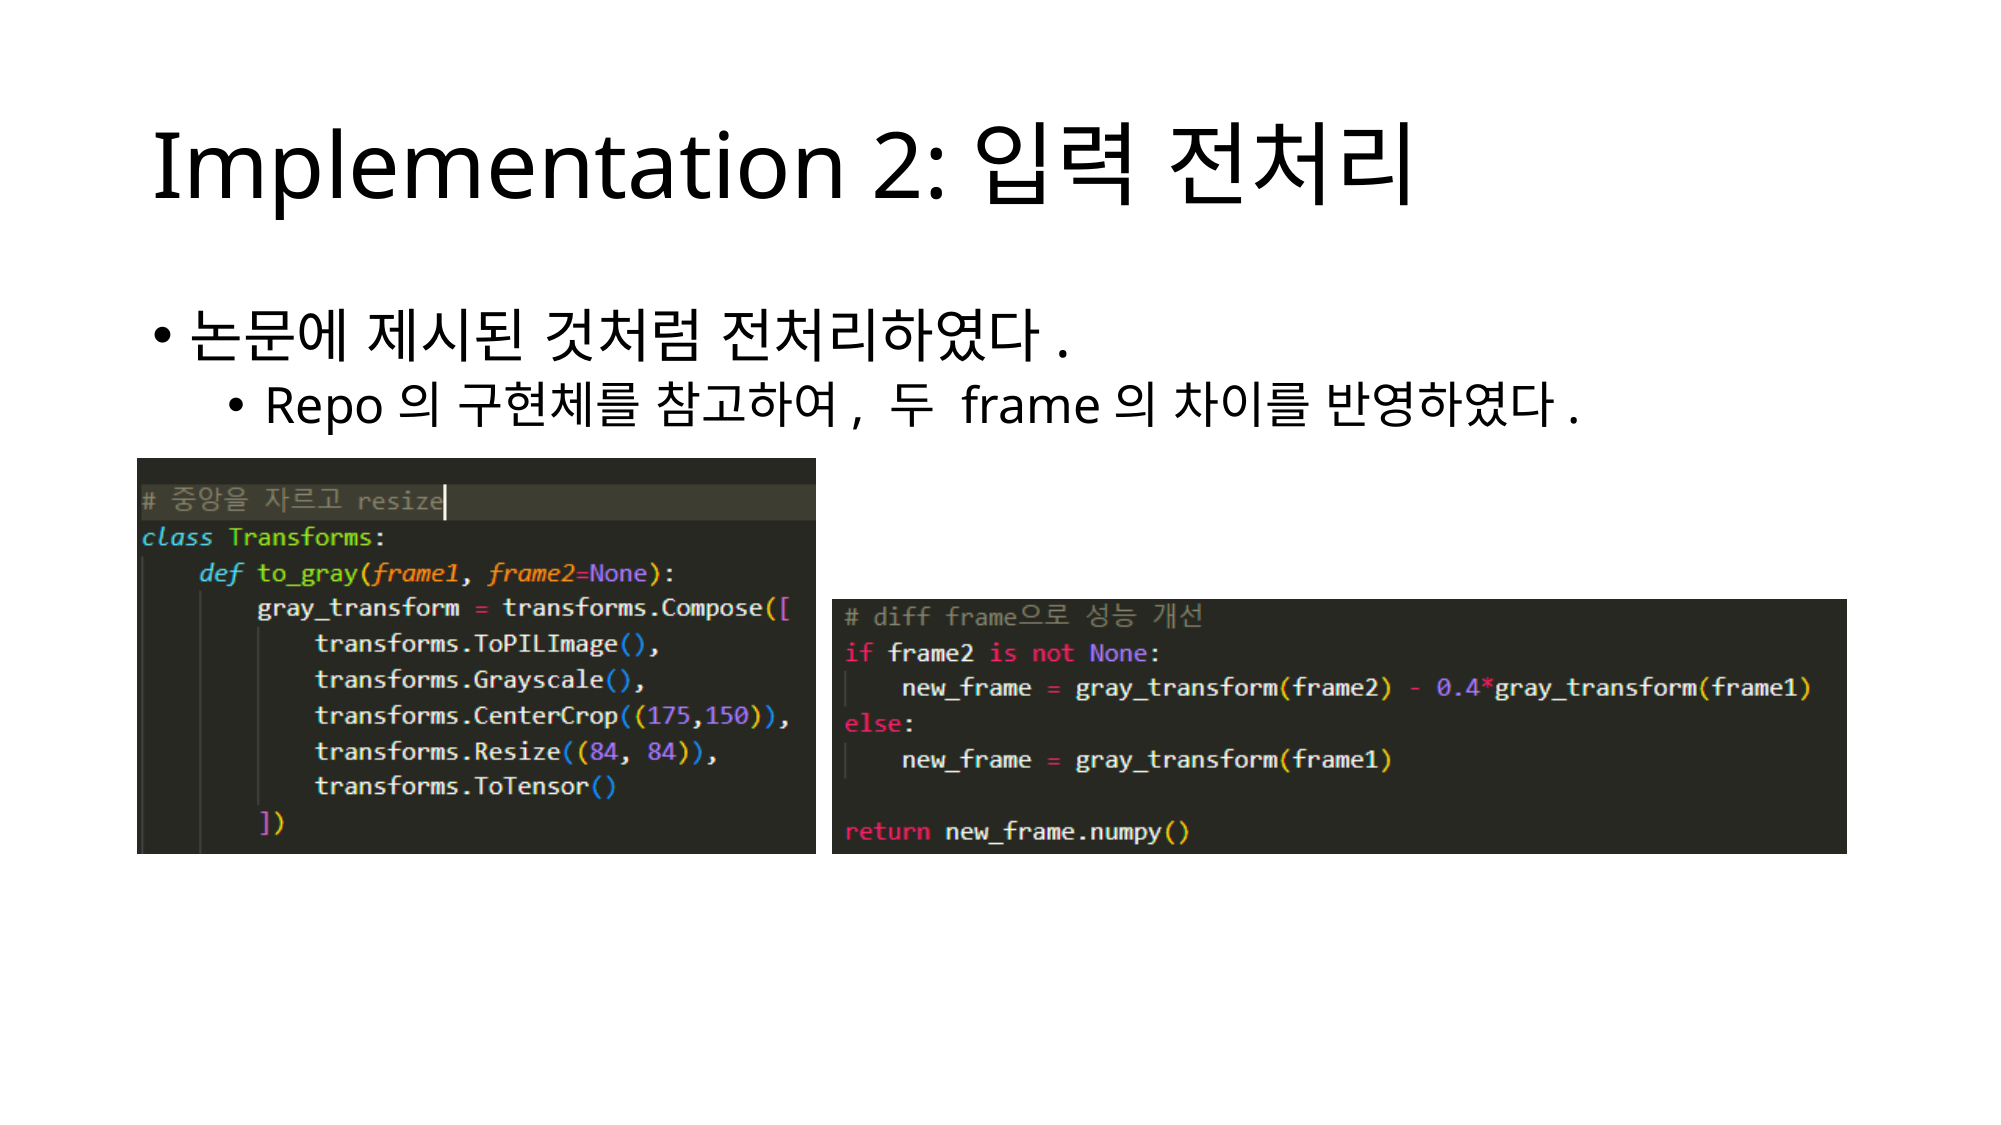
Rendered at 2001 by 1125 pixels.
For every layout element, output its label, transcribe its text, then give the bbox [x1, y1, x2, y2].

list 논문에 제시된 것처럼 전처리하였다. Repo의 구현체를 참고하여, 두 frame의 차이를 반영하였다. [137, 299, 1863, 1014]
title Implementation 2:입력 전처리 [137, 59, 1863, 278]
picture [831, 599, 1847, 855]
picture [137, 458, 816, 855]
